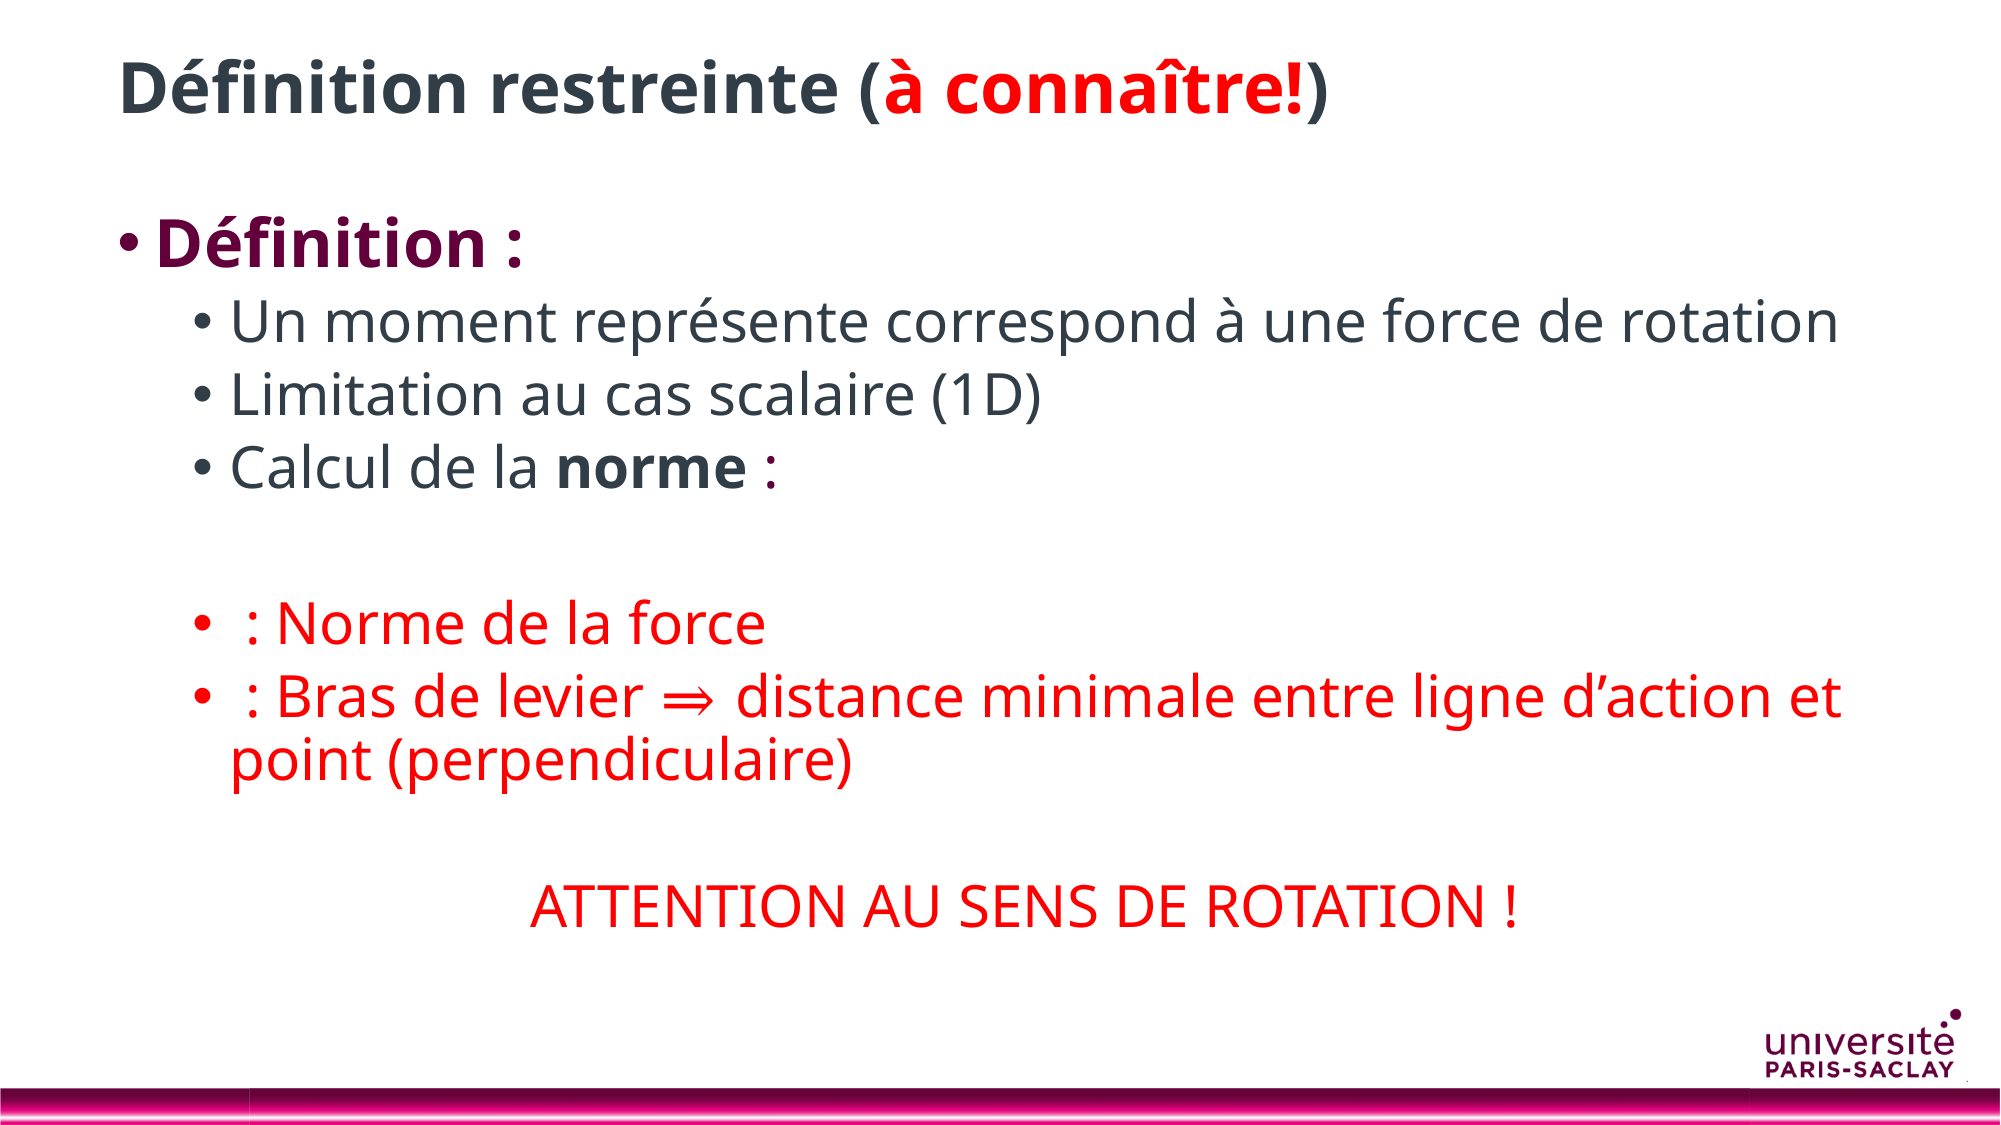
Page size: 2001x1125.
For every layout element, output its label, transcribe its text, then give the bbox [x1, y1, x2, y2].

picture [1757, 1007, 1968, 1082]
picture [1750, 1089, 1998, 1124]
picture [250, 356, 1749, 1125]
picture [2, 1089, 249, 1124]
title Définition restreinte (à connaître!) [102, 45, 1772, 138]
